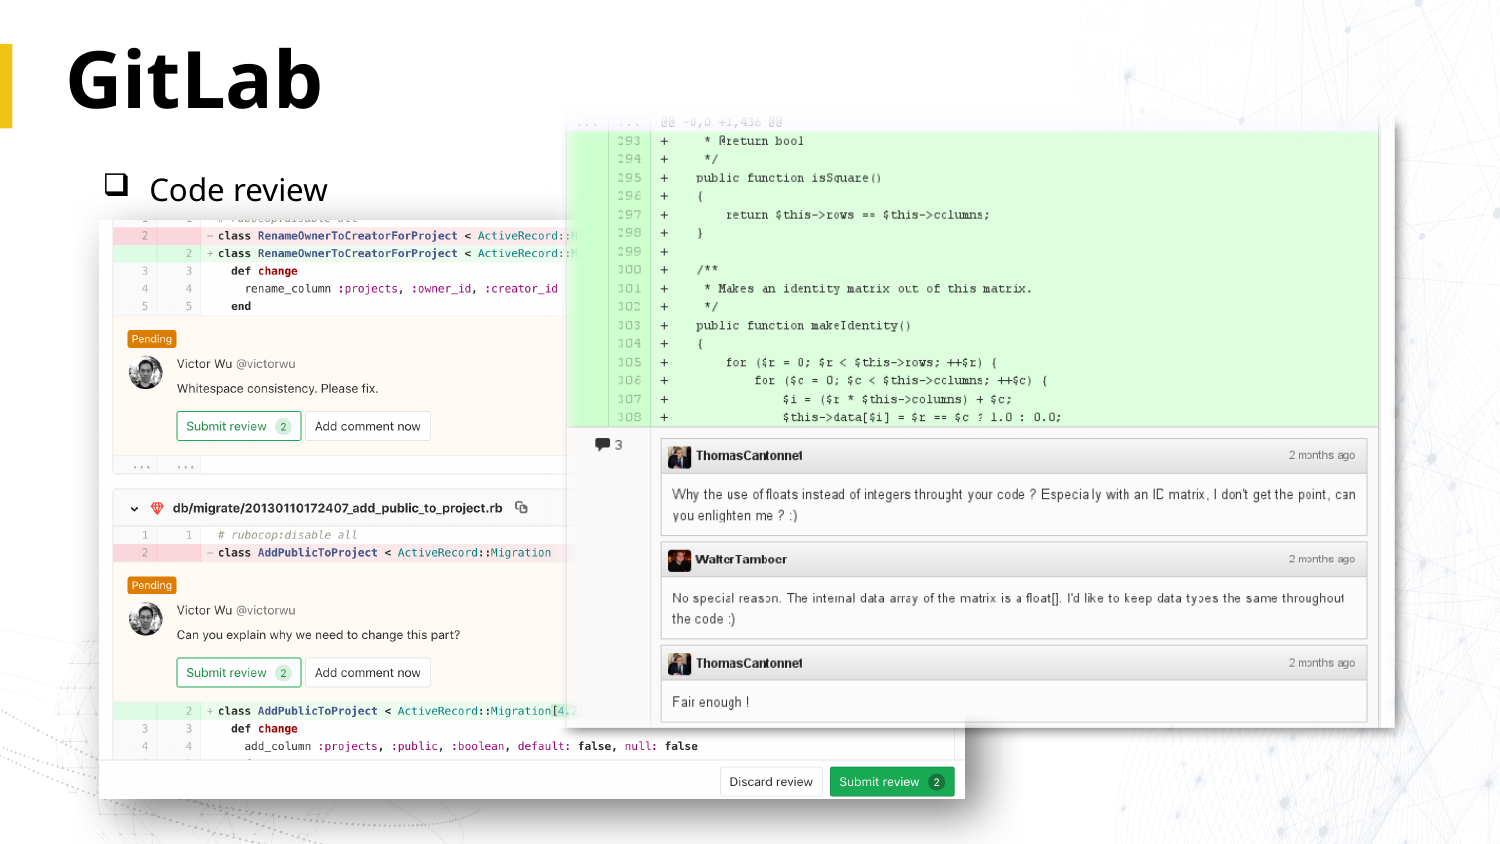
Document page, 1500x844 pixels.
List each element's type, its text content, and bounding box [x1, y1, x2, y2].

list Code review [1012, 159, 1446, 799]
picture [0, 0, 1500, 844]
title GitLab [53, 31, 1446, 135]
list Code review [53, 159, 543, 799]
